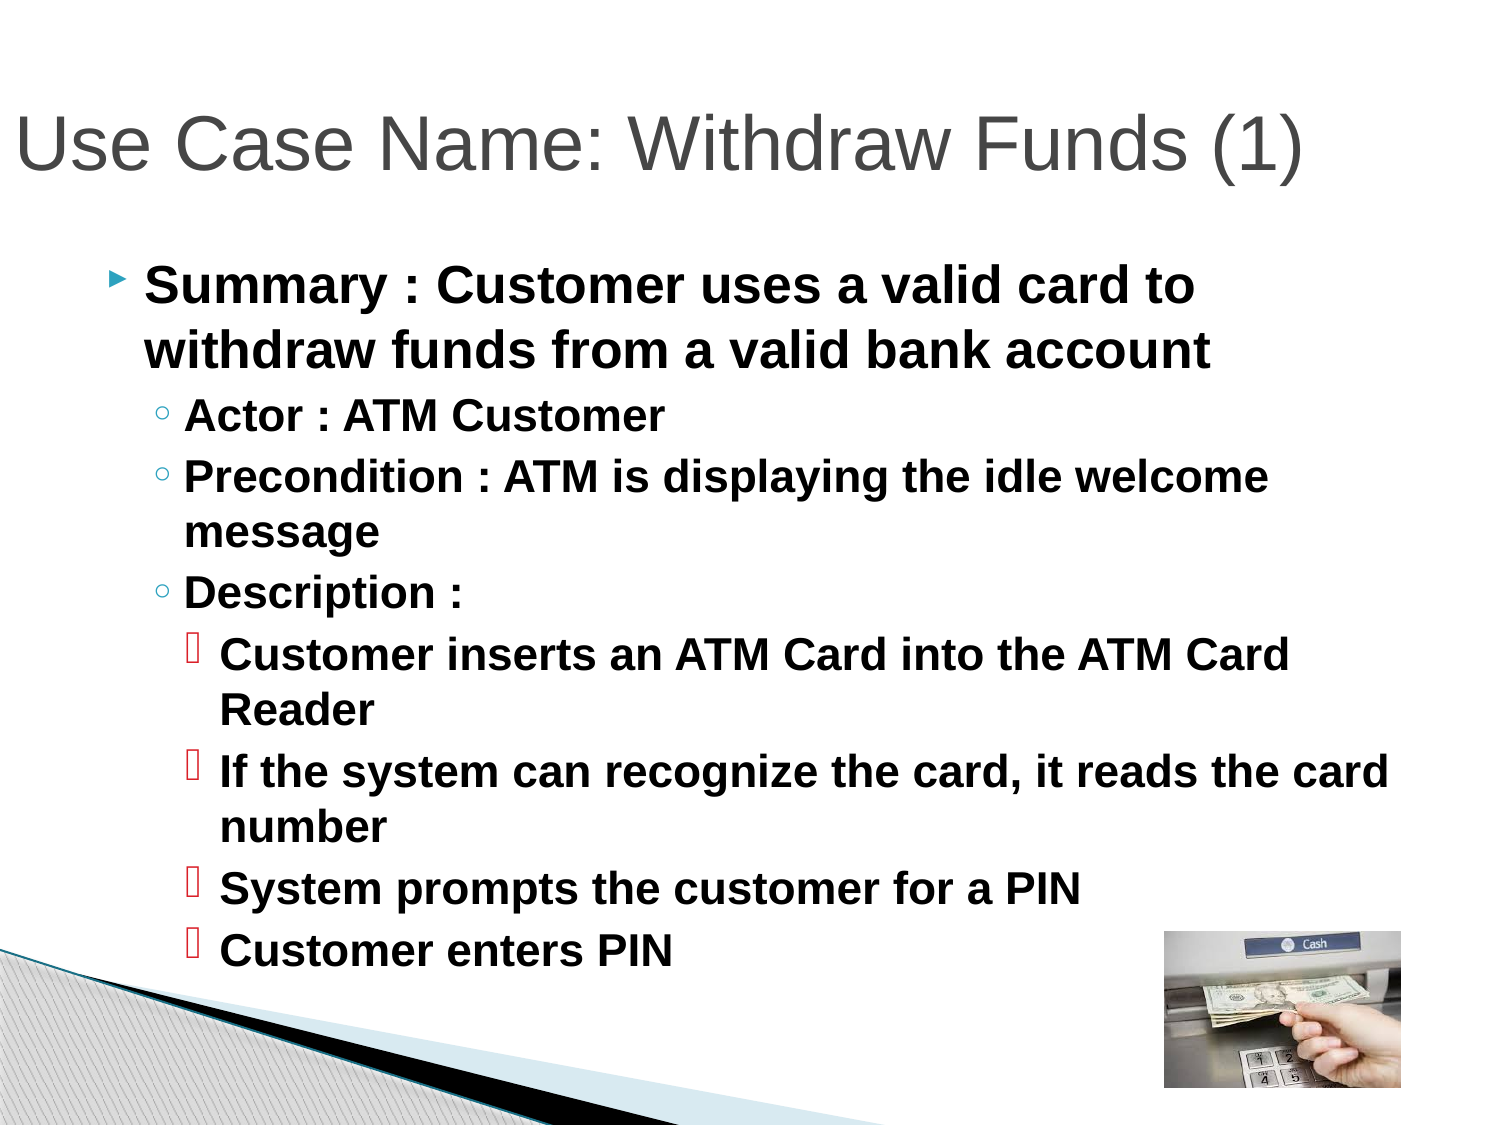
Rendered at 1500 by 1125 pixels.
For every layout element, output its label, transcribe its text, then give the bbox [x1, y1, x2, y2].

list Summary : Customer uses a valid card to withdraw funds from a valid bank account Actor : ATM Customer Precondition : ATM is displaying the idle welcome message Description : Customer inserts an ATM Card into the ATM Card Reader If the system can recognize the card, it reads the card number System prompts the customer for a PIN Customer enters PIN [75, 243, 1425, 986]
picture [1164, 931, 1401, 1088]
title Use Case Name: Withdraw Funds (1) [0, 45, 1425, 233]
